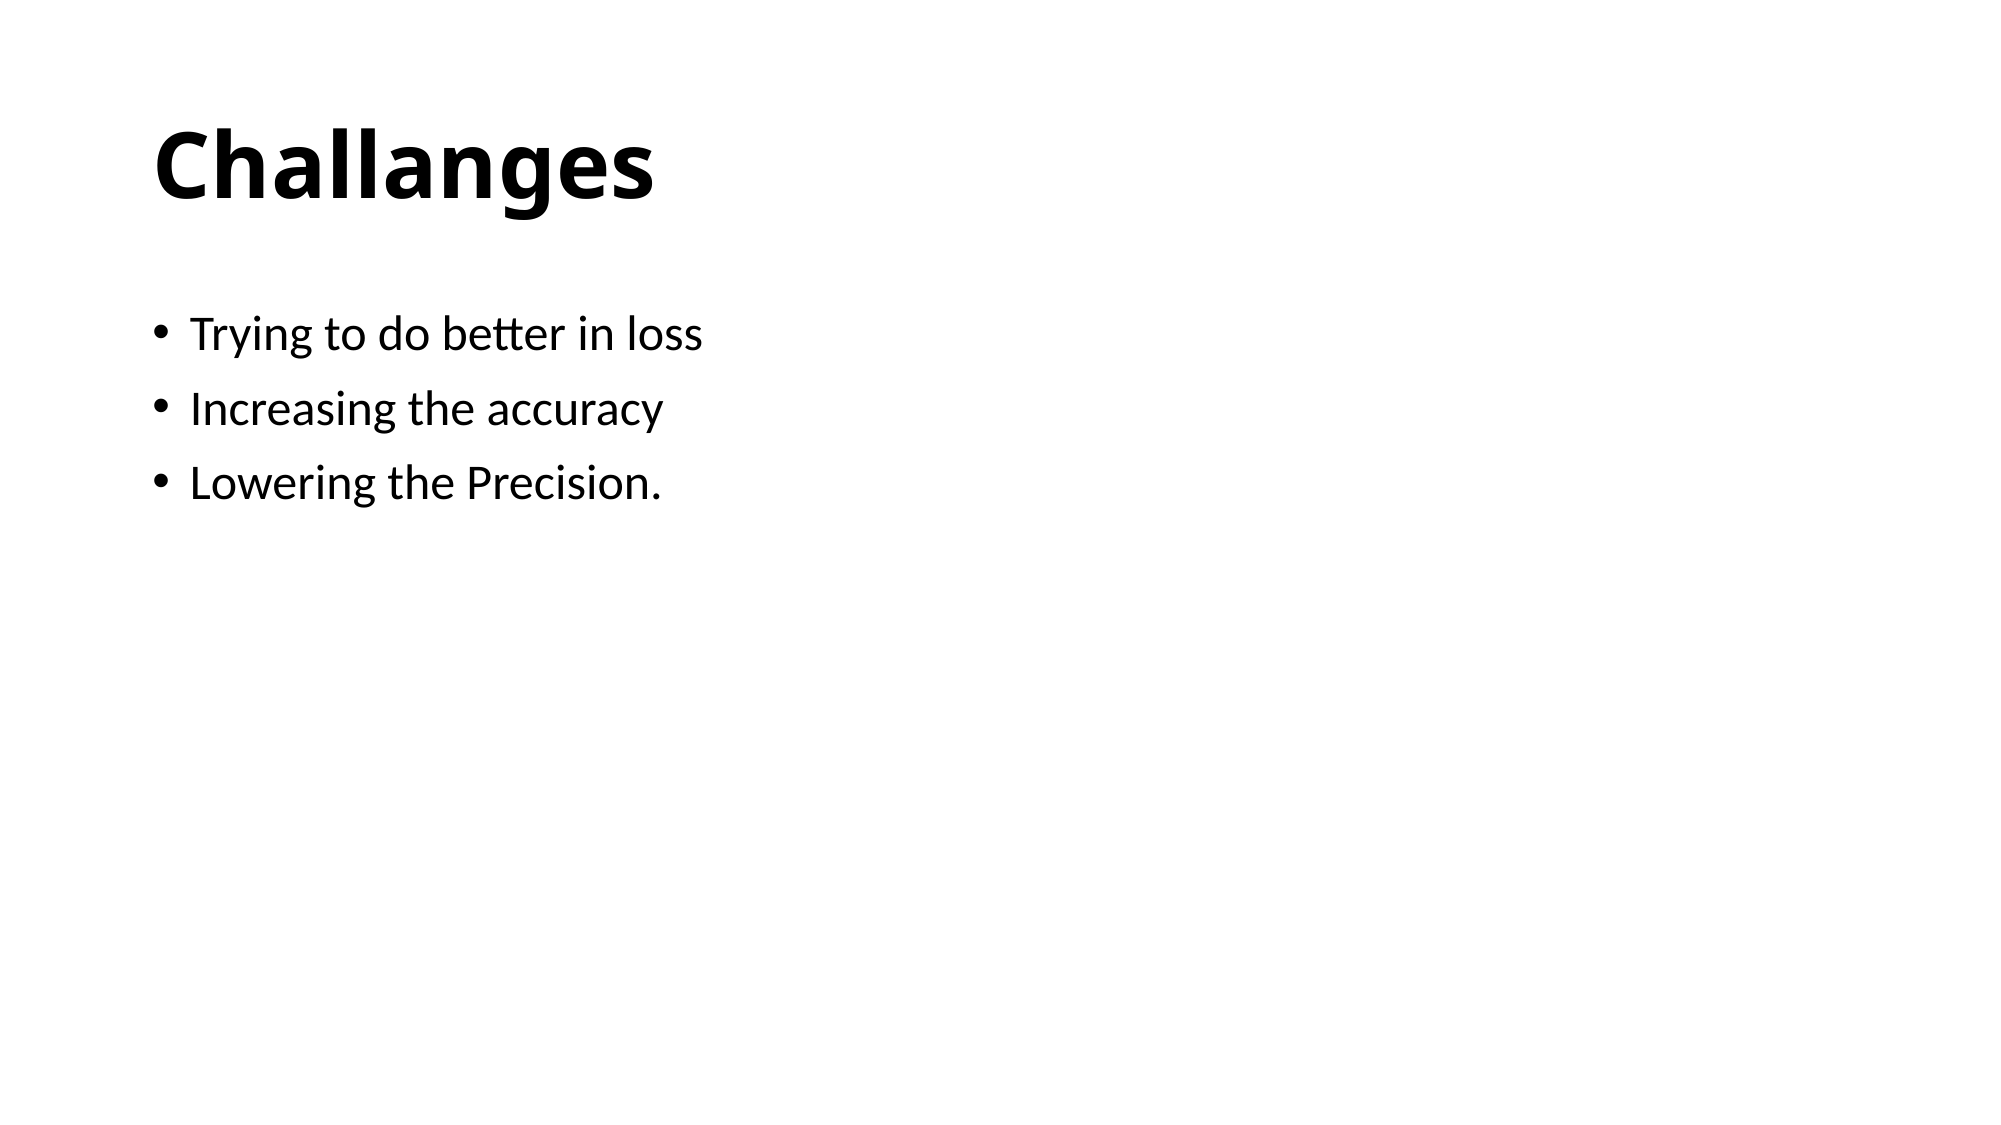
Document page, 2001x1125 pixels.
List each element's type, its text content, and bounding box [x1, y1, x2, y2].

title Challanges [137, 59, 1863, 278]
list Trying to do better in loss Increasing the accuracy Lowering the Precision. [137, 299, 1863, 1014]
